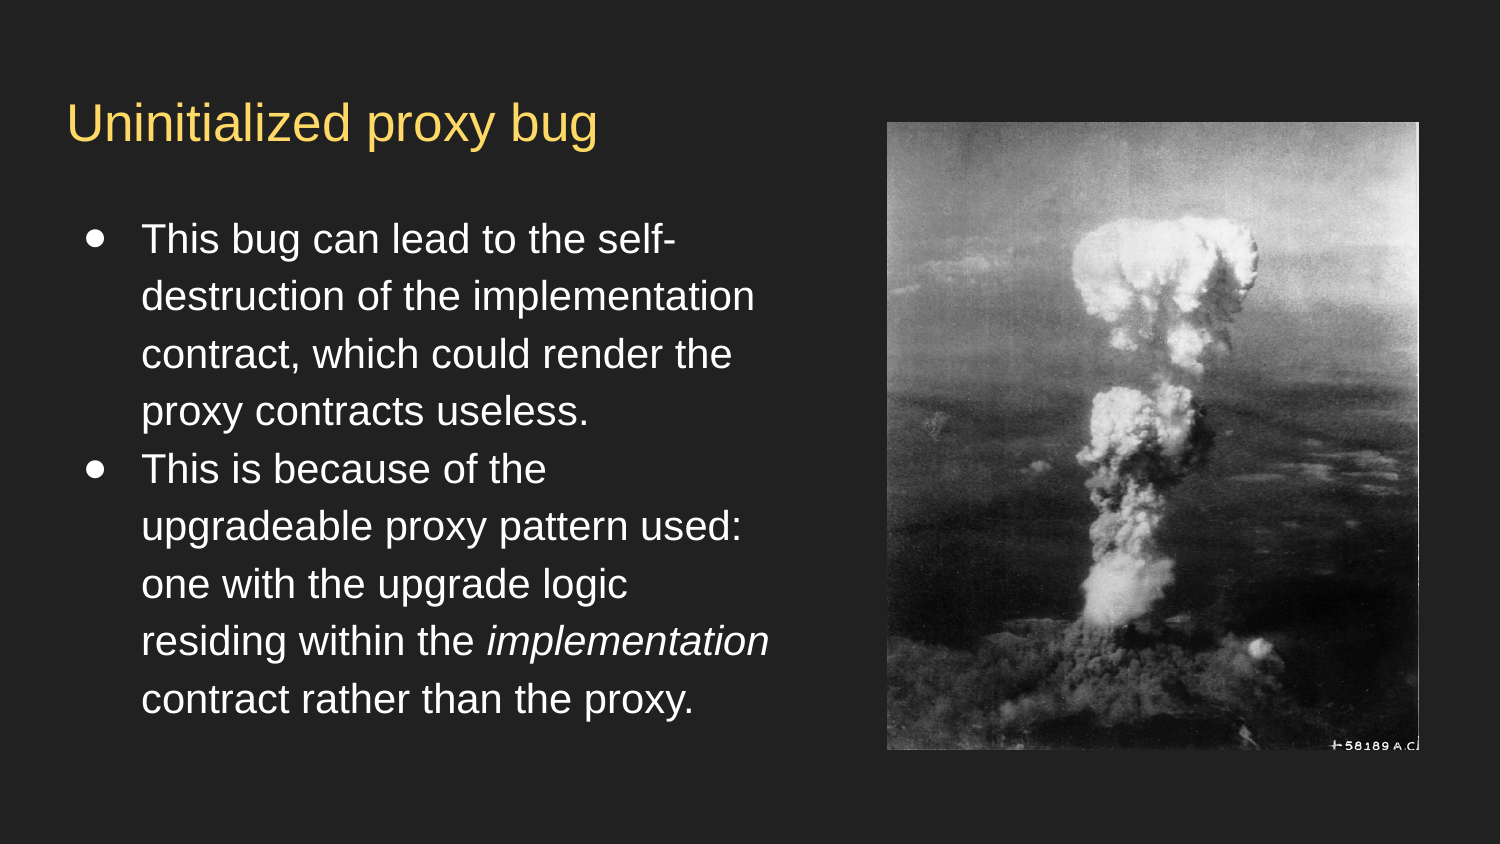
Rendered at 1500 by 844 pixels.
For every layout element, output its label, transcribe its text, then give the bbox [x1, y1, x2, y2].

title Uninitialized proxy bug [51, 72, 1449, 167]
picture [886, 122, 1420, 750]
list This bug can lead to the self-destruction of the implementation contract, which could render the proxy contracts useless. This is because of the upgradeable proxy pattern used: one with the upgrade logic residing within the implementation contract rather than the proxy. [51, 189, 786, 750]
